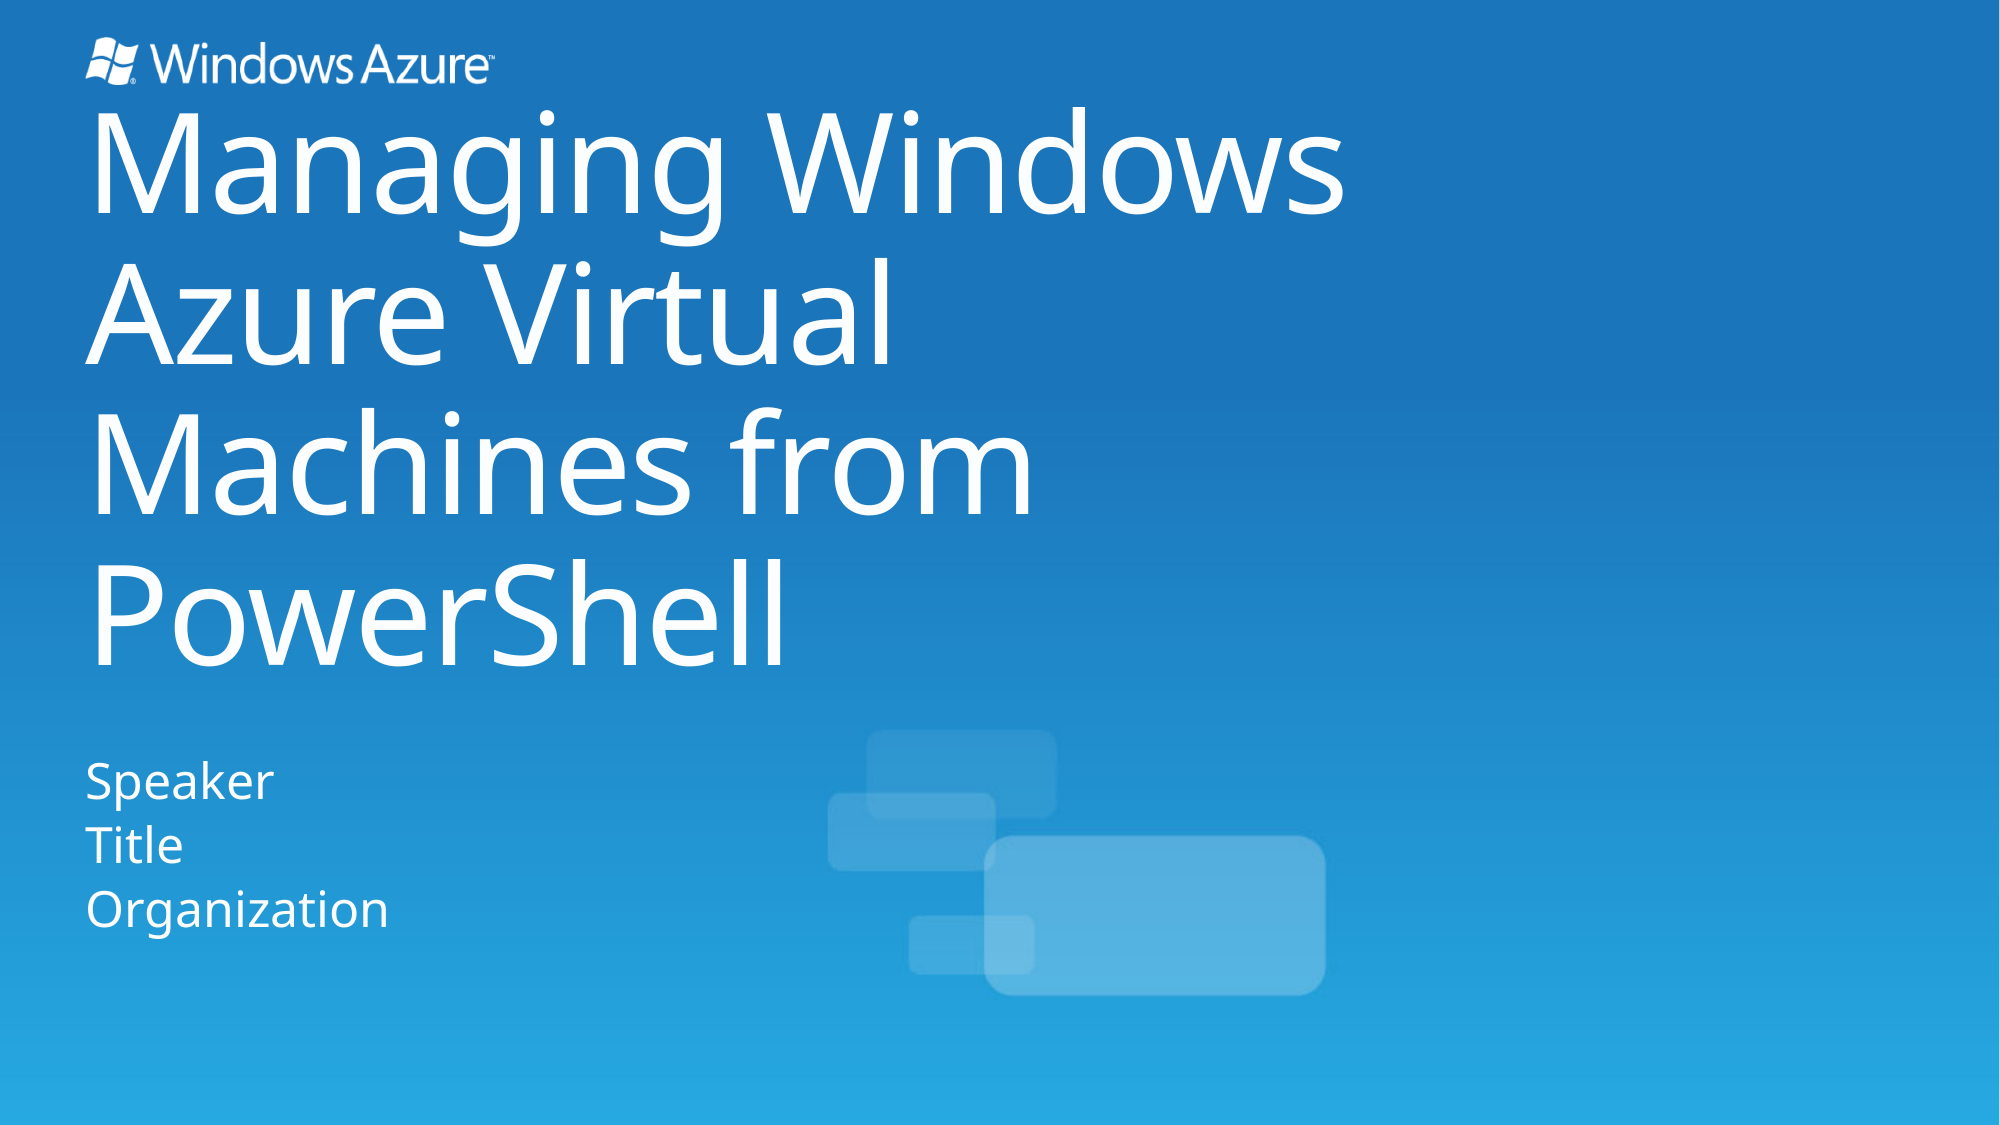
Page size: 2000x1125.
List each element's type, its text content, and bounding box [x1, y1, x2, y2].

list Speaker Title Organization [85, 756, 980, 1012]
title Managing Windows Azure Virtual Machines from PowerShell [85, 366, 1459, 590]
picture [0, 0, 2000, 1125]
